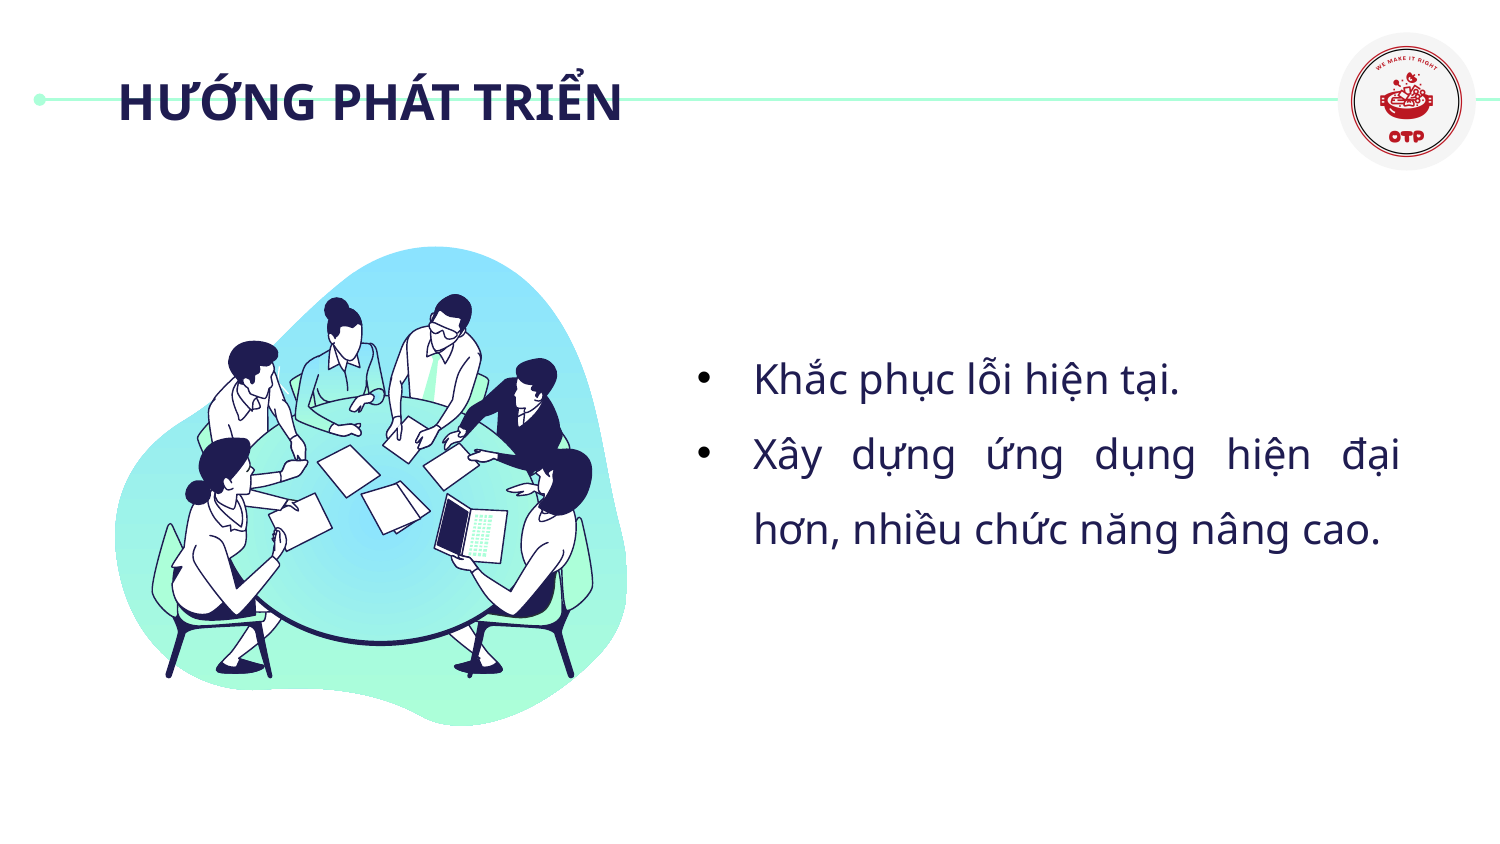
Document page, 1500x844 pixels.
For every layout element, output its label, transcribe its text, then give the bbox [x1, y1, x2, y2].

text_box Khắc phục lỗi hiện tại. Xây dựng ứng dụng hiện đại hơn, nhiều chức năng nâng cao. [682, 320, 1417, 560]
title HƯỚNG PHÁT TRIỂN [102, 55, 1101, 144]
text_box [102, 246, 635, 726]
picture [1337, 32, 1477, 171]
